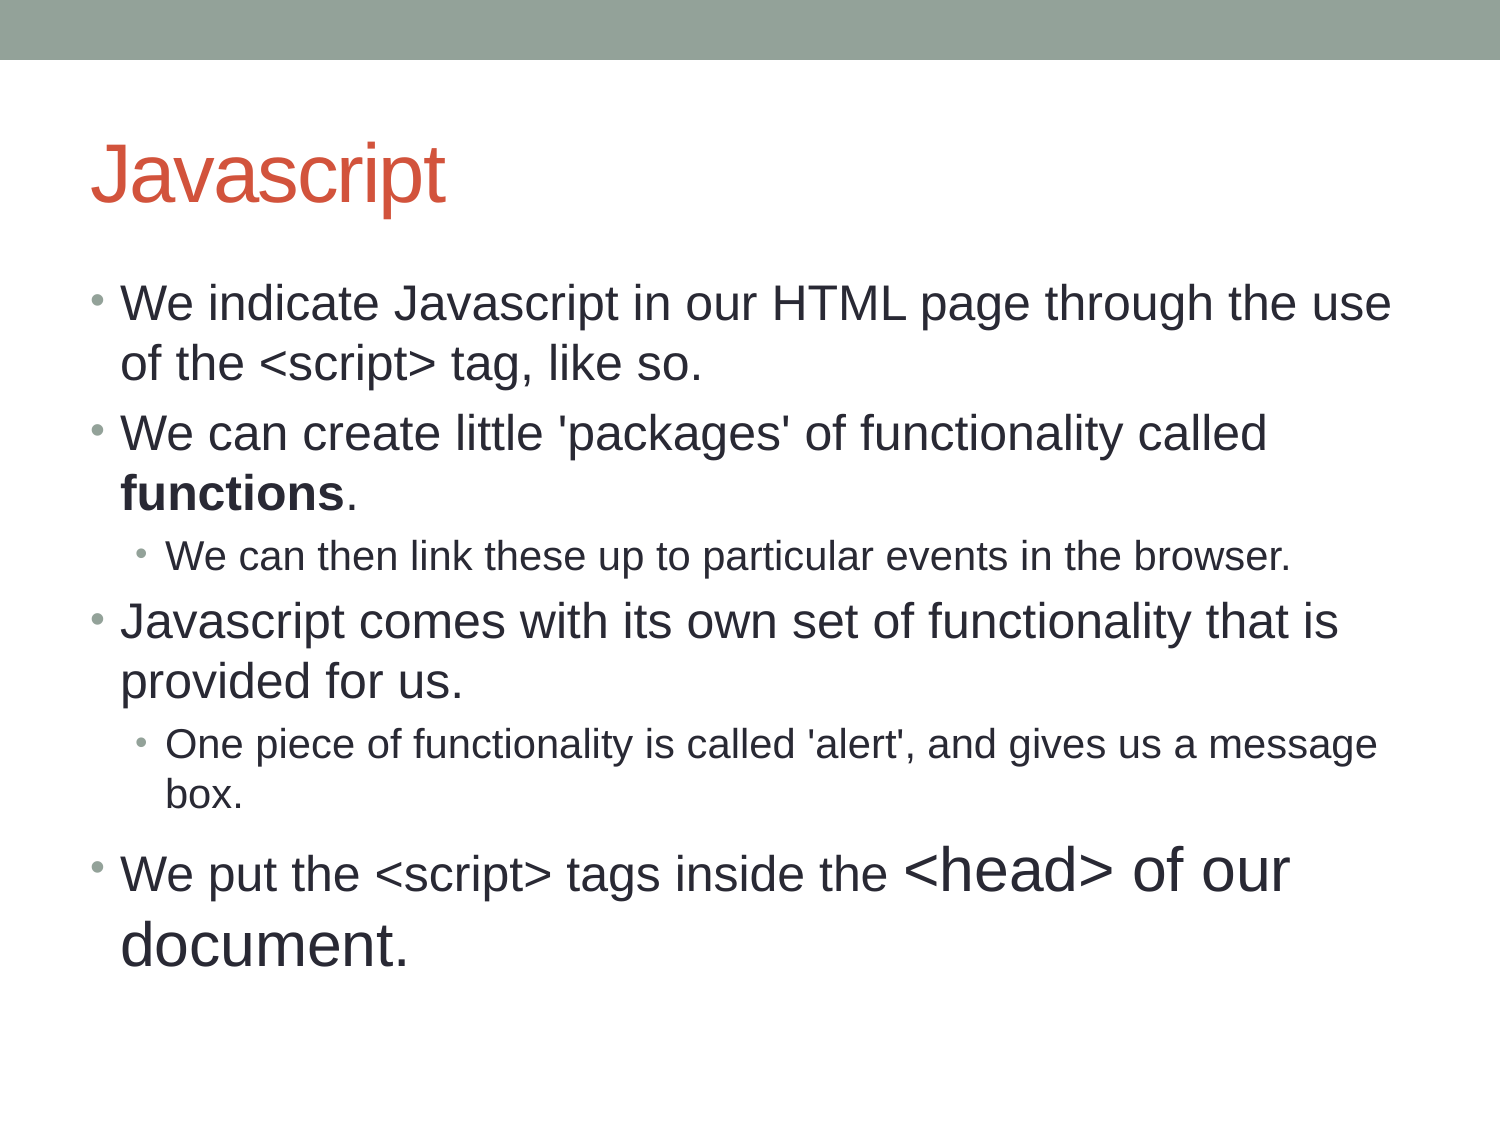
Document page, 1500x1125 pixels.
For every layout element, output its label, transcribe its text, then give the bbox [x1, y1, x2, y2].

title Javascript [75, 87, 1425, 250]
list We indicate Javascript in our HTML page through the use of the <script> tag, like so. We can create little 'packages' of functionality called functions. We can then link these up to particular events in the browser. Javascript comes with its own set of functionality that is provided for us. One piece of functionality is called 'alert', and gives us a message box. We put the <script> tags inside the <head> of our document. [75, 262, 1425, 1063]
